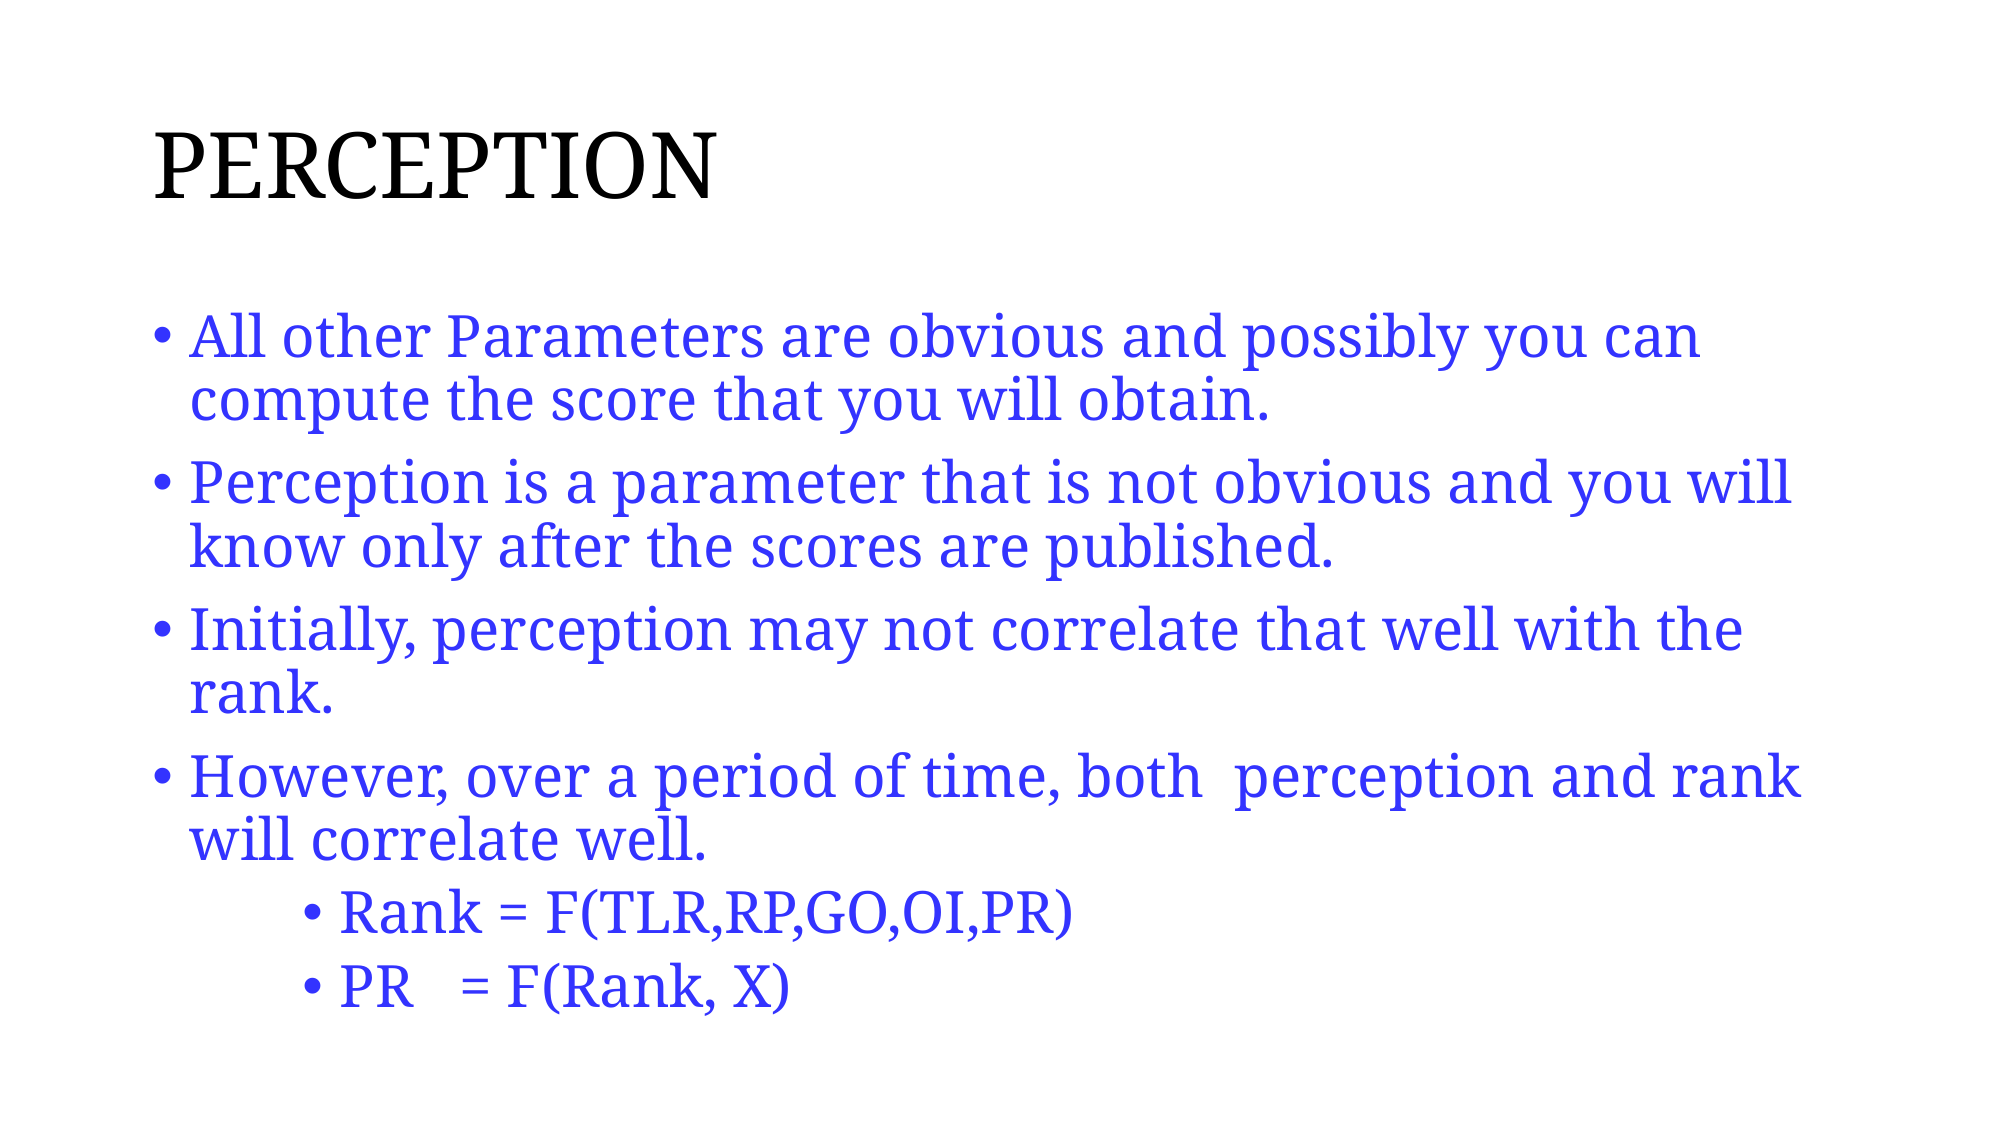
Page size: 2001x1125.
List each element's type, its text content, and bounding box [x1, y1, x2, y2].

list All other Parameters are obvious and possibly you can compute the score that you will obtain. Perception is a parameter that is not obvious and you will know only after the scores are published. Initially, perception may not correlate that well with the rank. However, over a period of time, both perception and rank will correlate well. Rank = F(TLR,RP,GO,OI,PR) PR = F(Rank, X) [137, 299, 1863, 1014]
title PERCEPTION [137, 59, 1863, 278]
